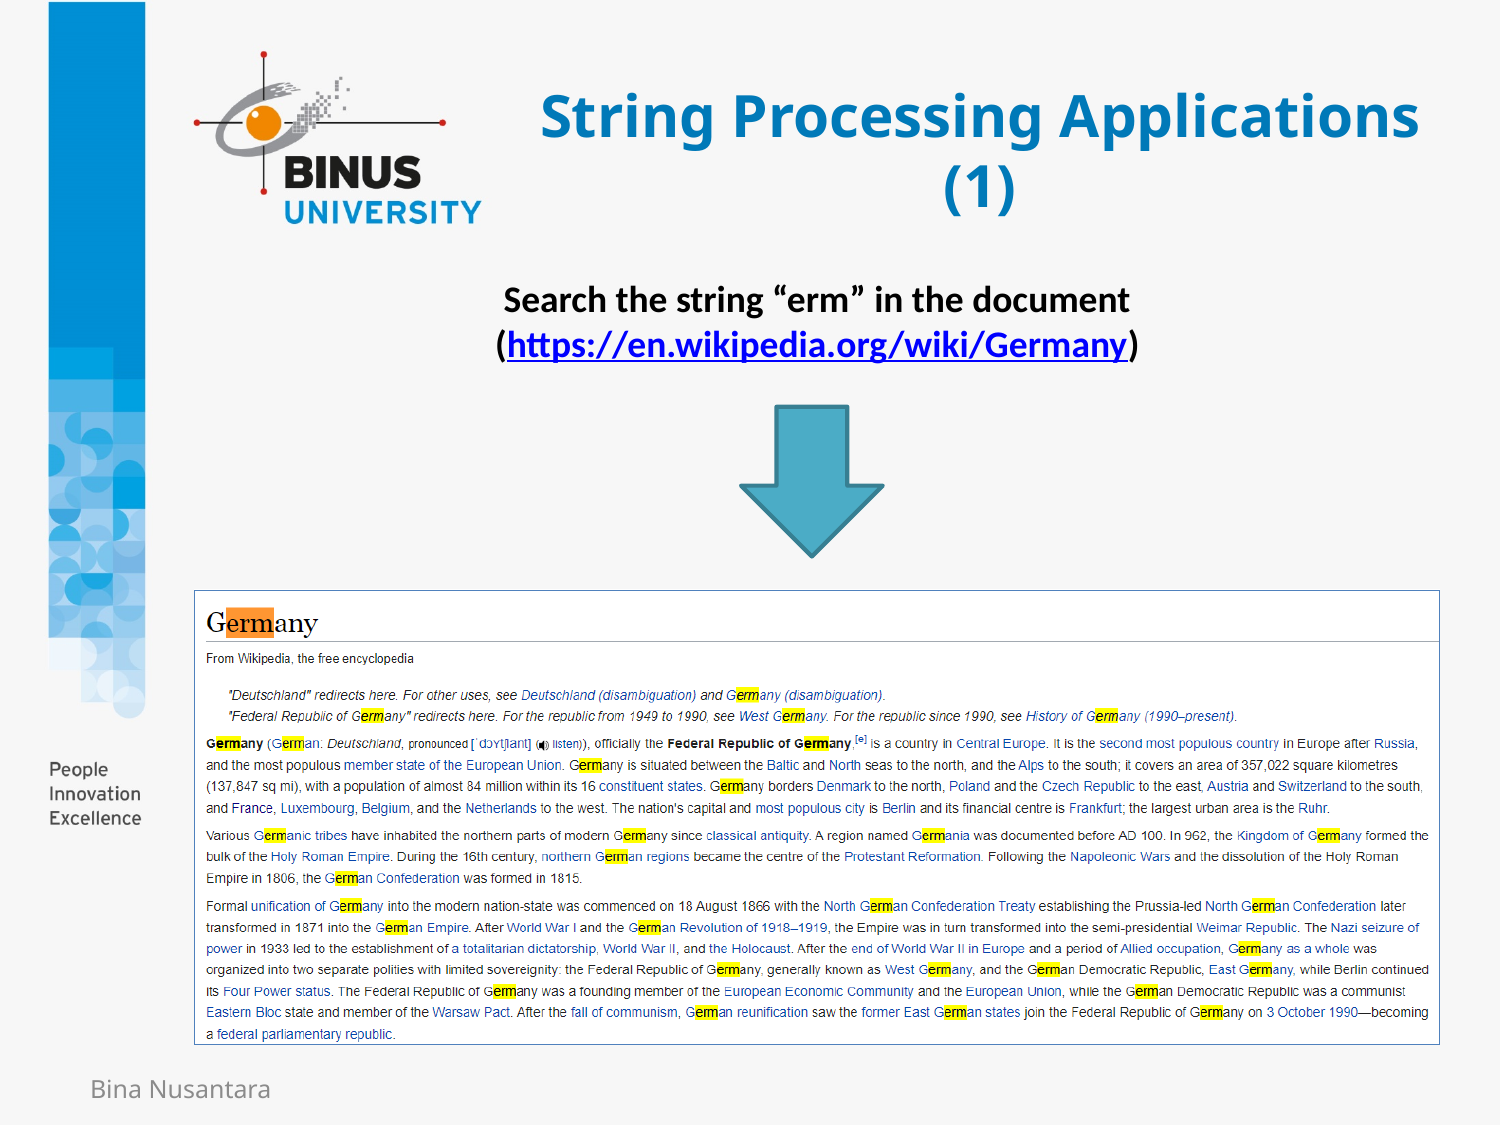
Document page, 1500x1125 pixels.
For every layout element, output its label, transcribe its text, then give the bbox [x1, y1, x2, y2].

title String Processing Applications (1) [501, 66, 1459, 232]
text_box [739, 404, 885, 559]
text_box Search the string “erm” in the document (https://en.wikipedia.org/wiki/Germany) [212, 267, 1423, 372]
slide_number Bina Nusantara [75, 1058, 425, 1119]
picture [0, 0, 1500, 1046]
